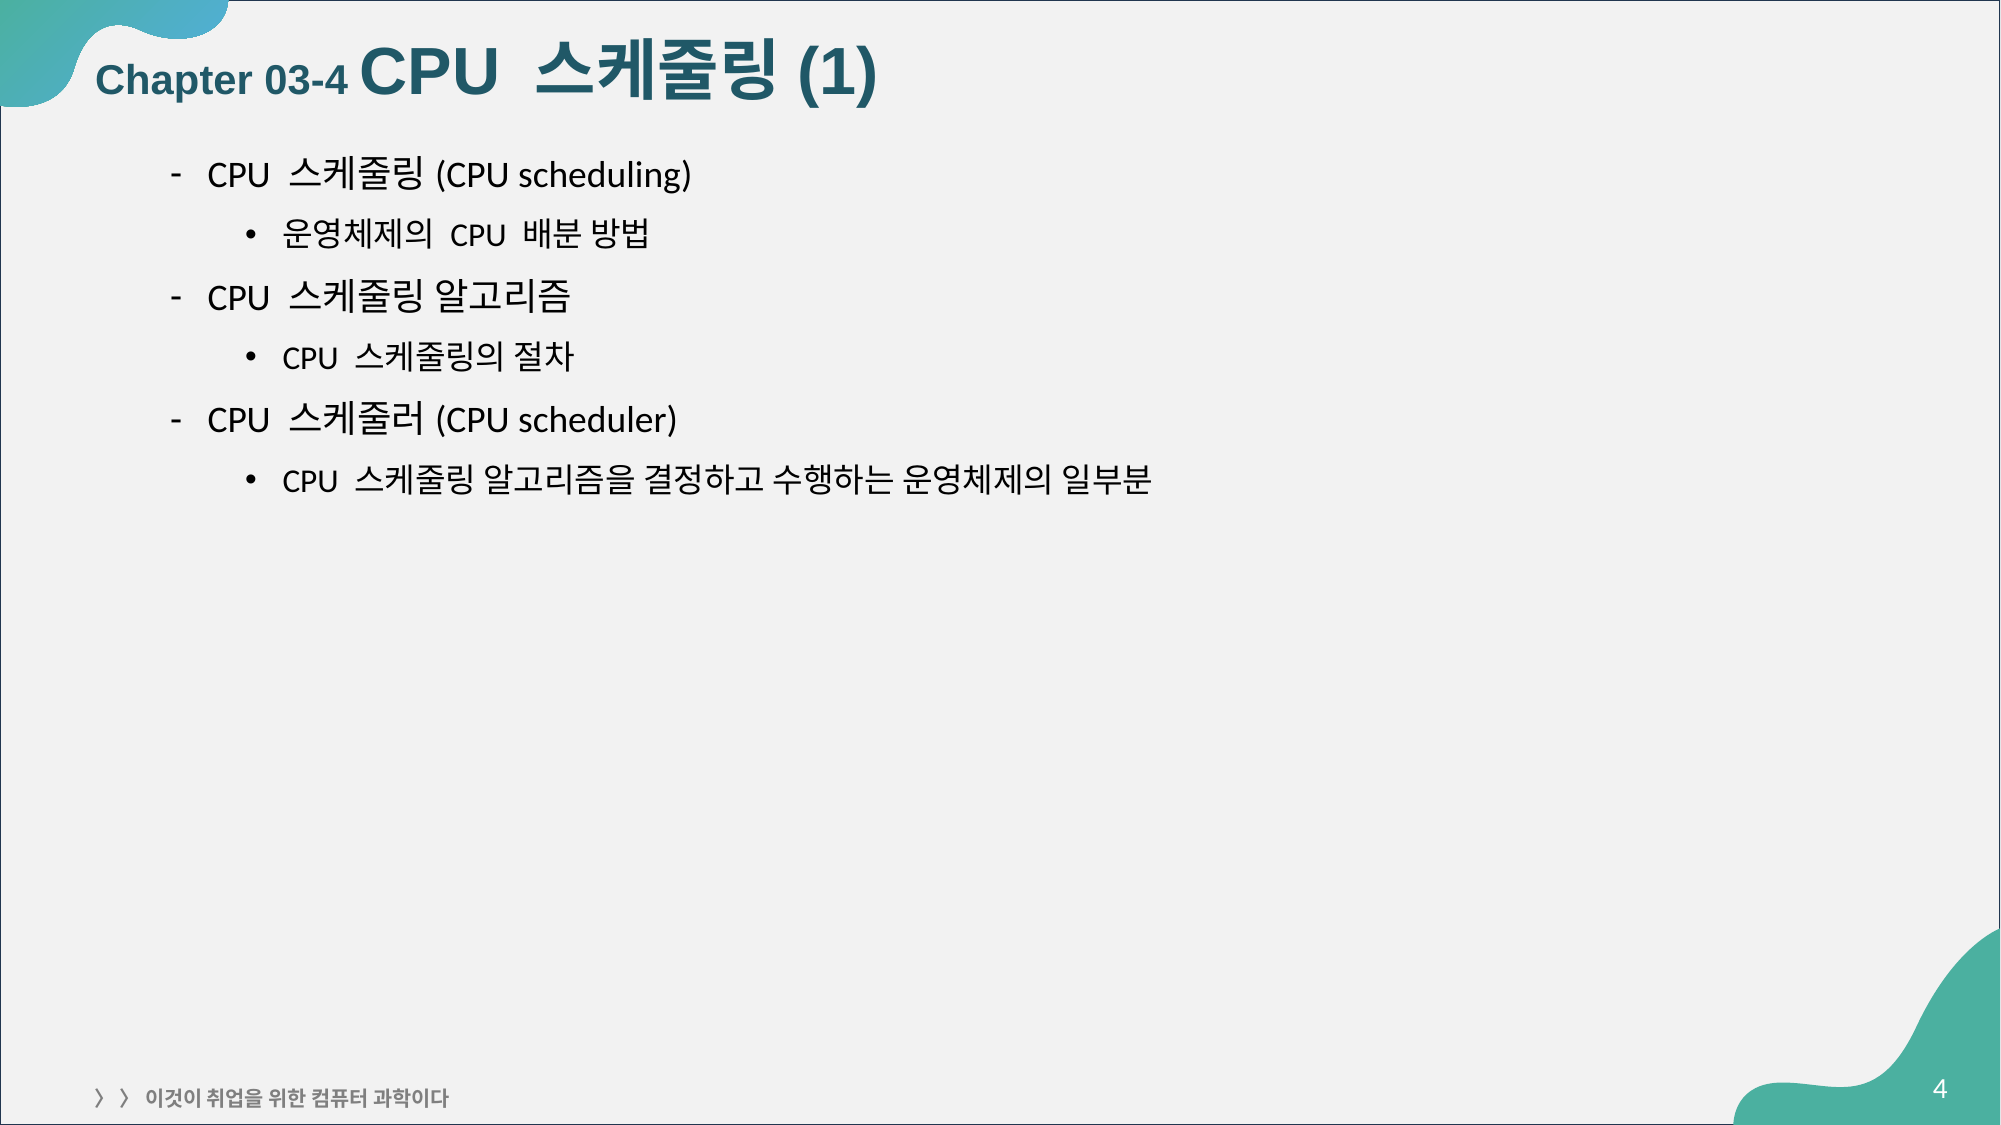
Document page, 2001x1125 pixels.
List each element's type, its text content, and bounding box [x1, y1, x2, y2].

list CPU 스케줄링(CPU scheduling) 운영체제의 CPU 배분 방법 CPU 스케줄링 알고리즘 CPU 스케줄링의 절차 CPU 스케줄러(CPU scheduler) CPU 스케줄링 알고리즘을 결정하고 수행하는 운영체제의 일부분 [79, 133, 1931, 1035]
footer 〉 〉 이것이 취업을 위한 컴퓨터 과학이다 [79, 1078, 755, 1114]
slide_number ‹#› [1917, 1061, 1984, 1122]
title Chapter 03-4 CPU 스케줄링(1) [79, 17, 1931, 128]
